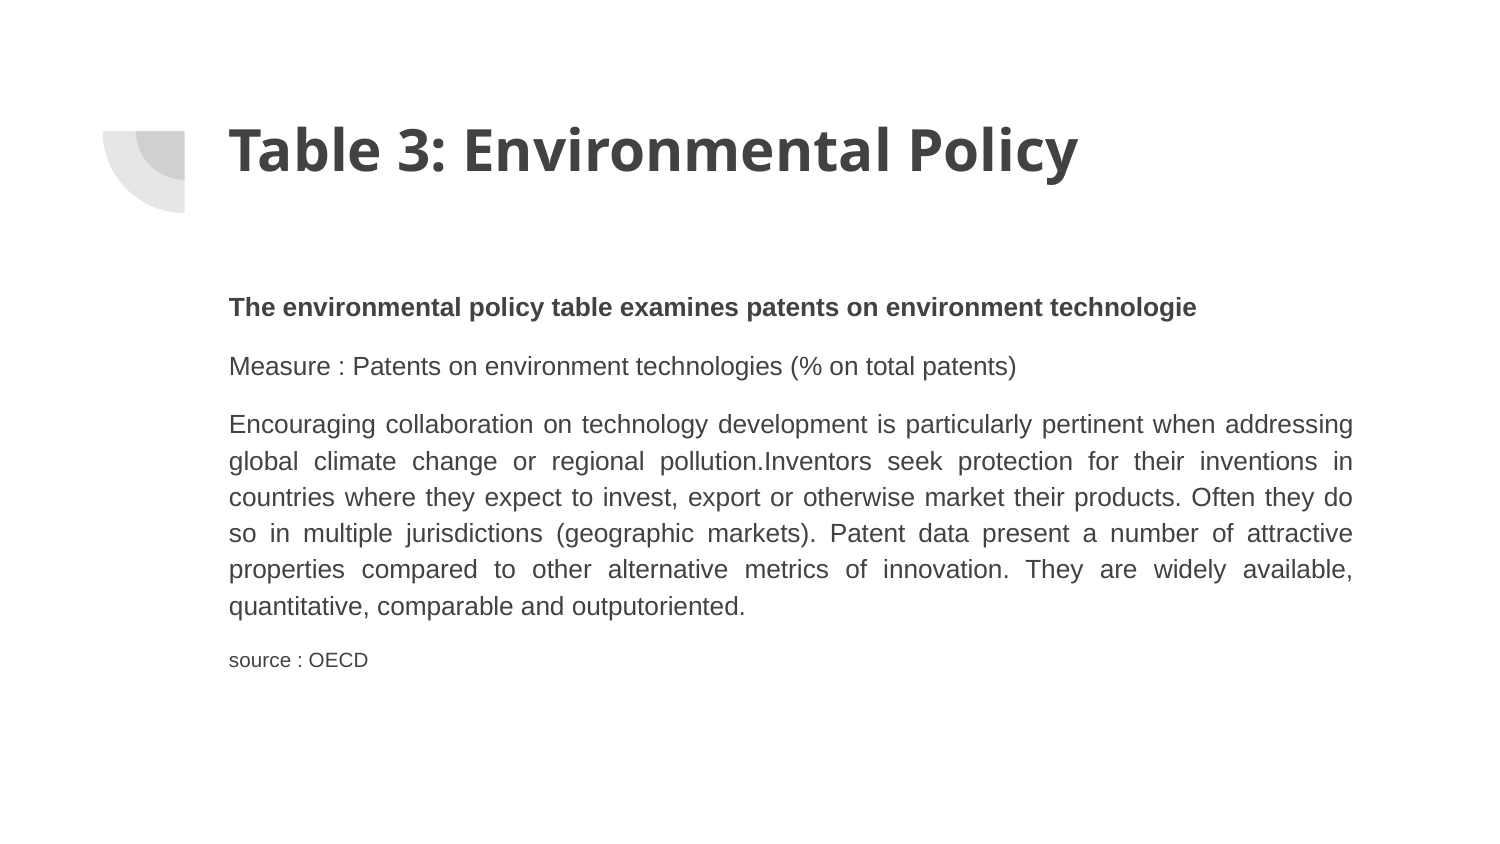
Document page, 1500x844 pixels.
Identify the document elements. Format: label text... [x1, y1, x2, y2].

list The environmental policy table examines patents on environment technologie Measure : Patents on environment technologies (% on total patents) Encouraging collaboration on technology development is particularly pertinent when addressing global climate change or regional pollution.Inventors seek protection for their inventions in countries where they expect to invest, export or otherwise market their products. Often they do so in multiple jurisdictions (geographic markets). Patent data present a number of attractive properties compared to other alternative metrics of innovation. They are widely available, quantitative, comparable and outputoriented. source : OECD [213, 270, 1368, 688]
title Table 3: Environmental Policy [213, 98, 1368, 263]
